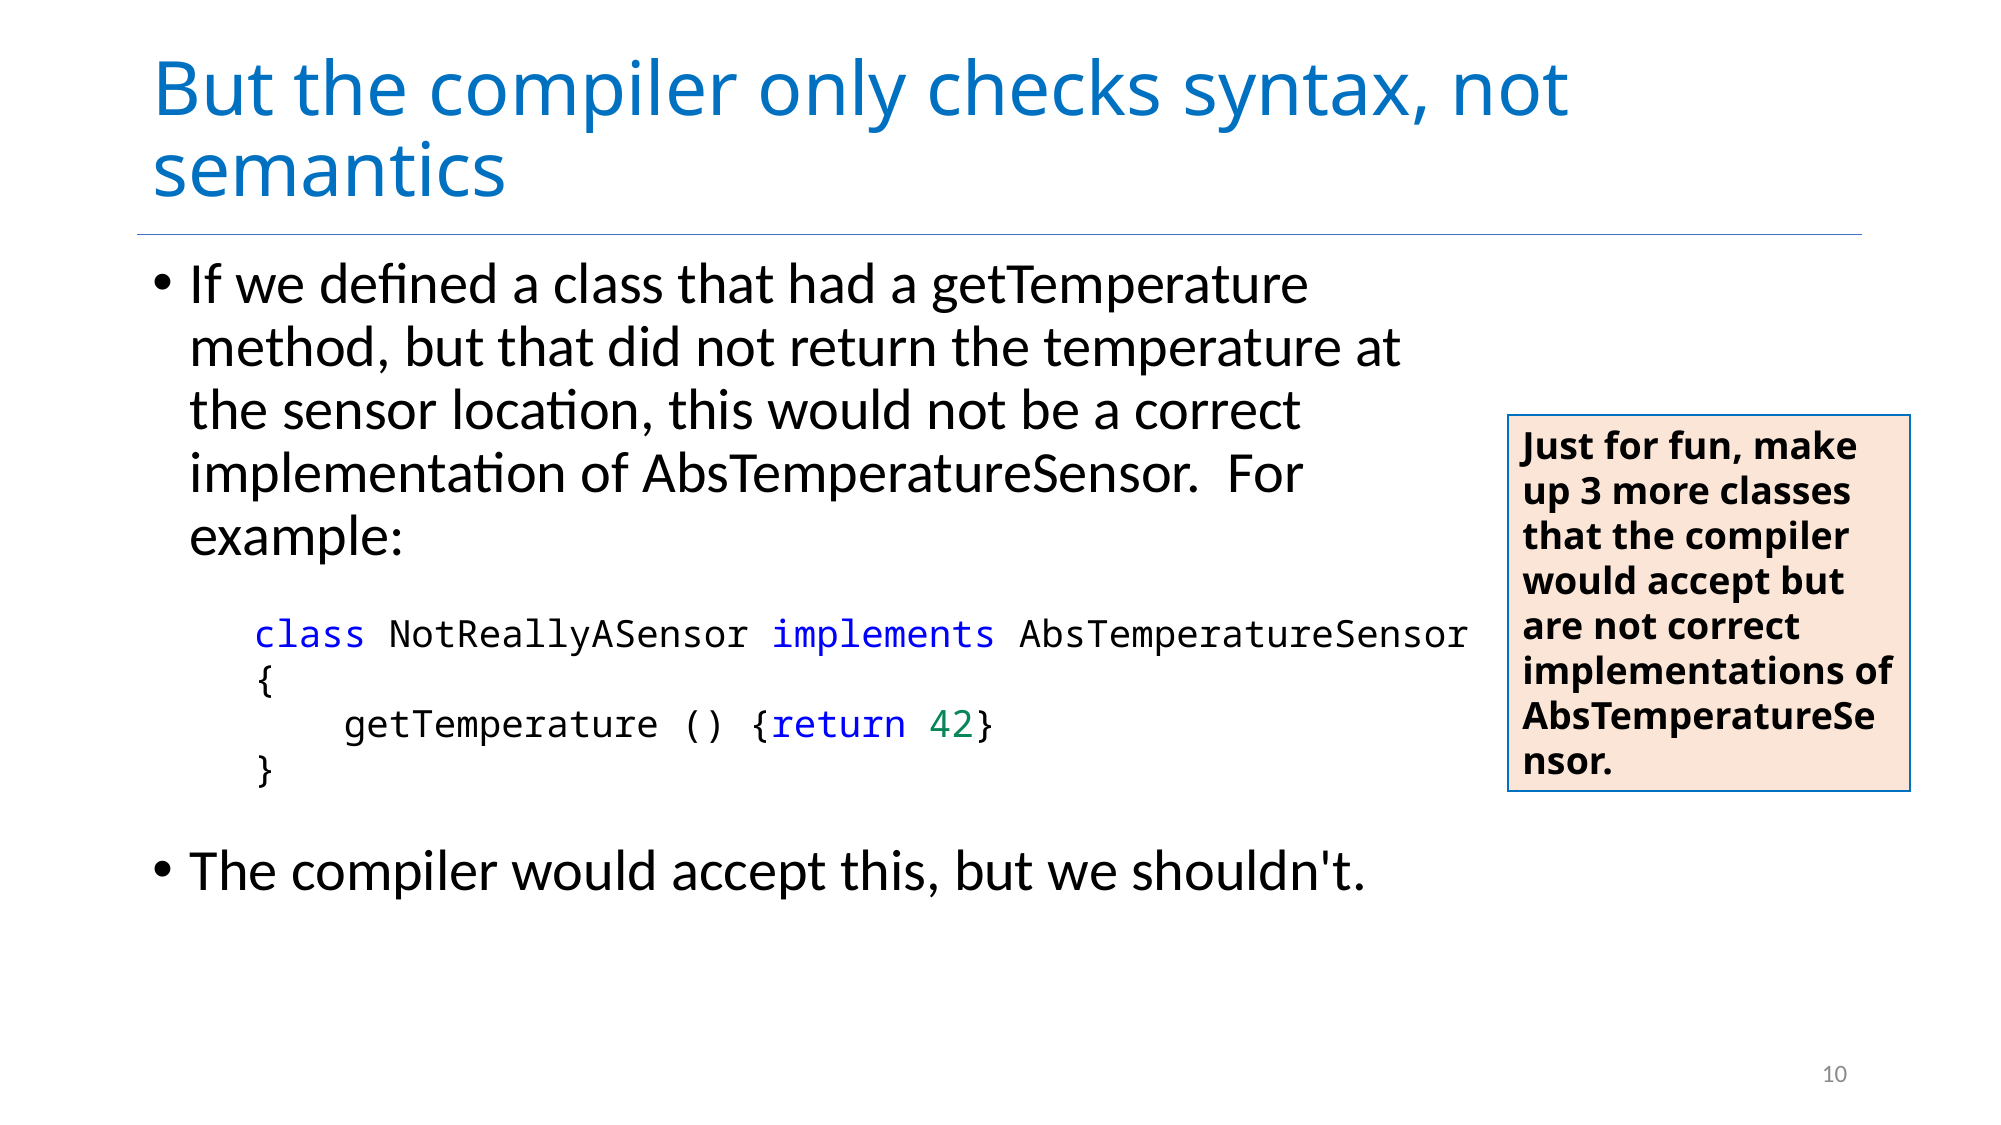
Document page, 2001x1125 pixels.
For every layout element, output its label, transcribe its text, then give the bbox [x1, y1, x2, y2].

slide_number 10 [1412, 1042, 1863, 1103]
title But the compiler only checks syntax, not semantics [137, 3, 1863, 221]
text_box class NotReallyASensor implements AbsTemperatureSensor { getTemperature () {return 42} } [239, 602, 1485, 798]
list If we defined a class that had a getTemperature method, but that did not return the temperature at the sensor location, this would not be a correct implementation of AbsTemperatureSensor. For example: The compiler would accept this, but we shouldn't. [137, 246, 1432, 960]
text_box Just for fun, make up 3 more classes that the compiler would accept but are not correct implementations of AbsTemperatureSensor. [1507, 414, 1911, 792]
